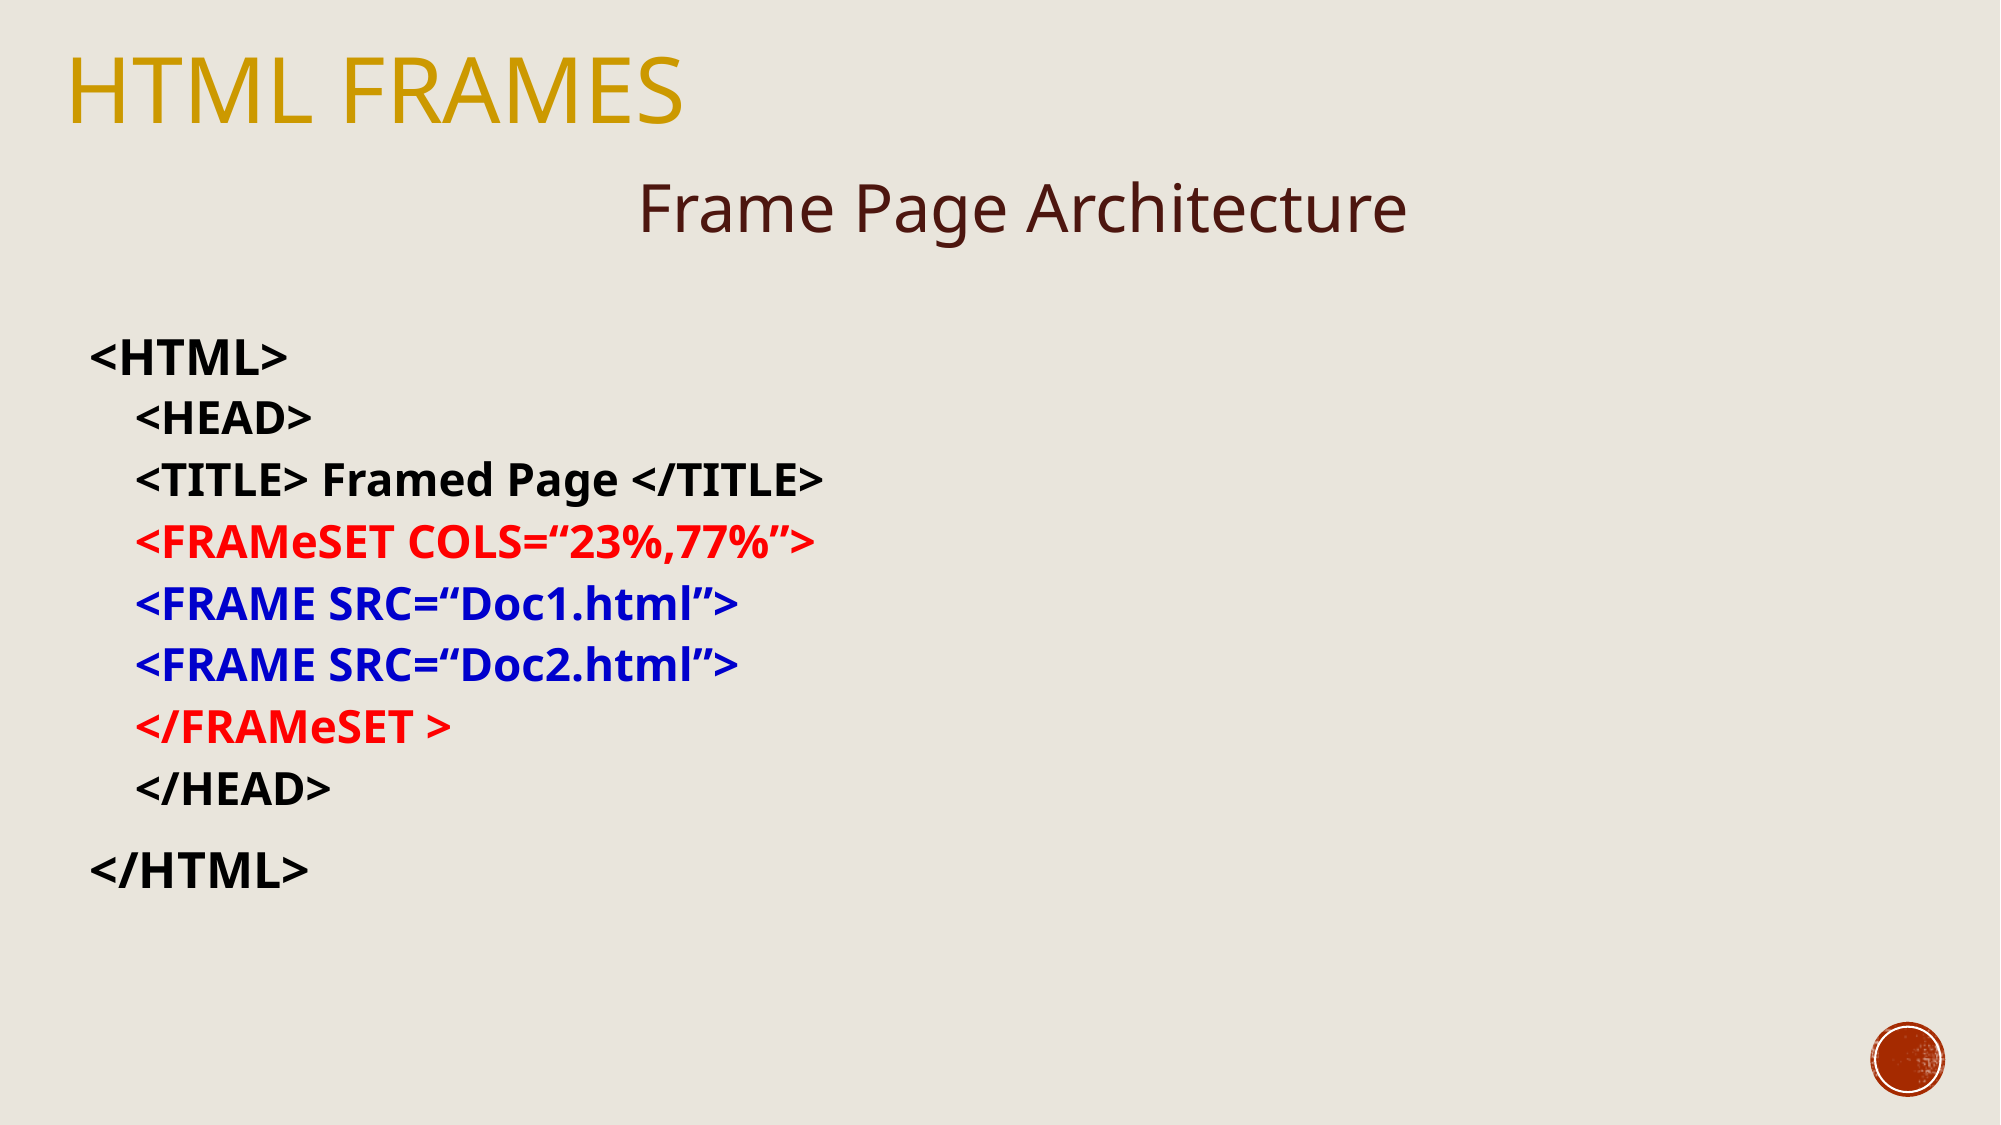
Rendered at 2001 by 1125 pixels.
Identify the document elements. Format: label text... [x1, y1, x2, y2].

text_box Frame Page Architecture [622, 158, 1598, 253]
text_box <HTML> <HEAD> <TITLE> Framed Page </TITLE> <FRAMeSET COLS=“23%,77%”> <FRAME SRC=“Doc1.html”> <FRAME SRC=“Doc2.html”> </FRAMeSET > </HEAD> </HTML> [74, 324, 1425, 963]
text_box HTML frames [50, 36, 1376, 185]
